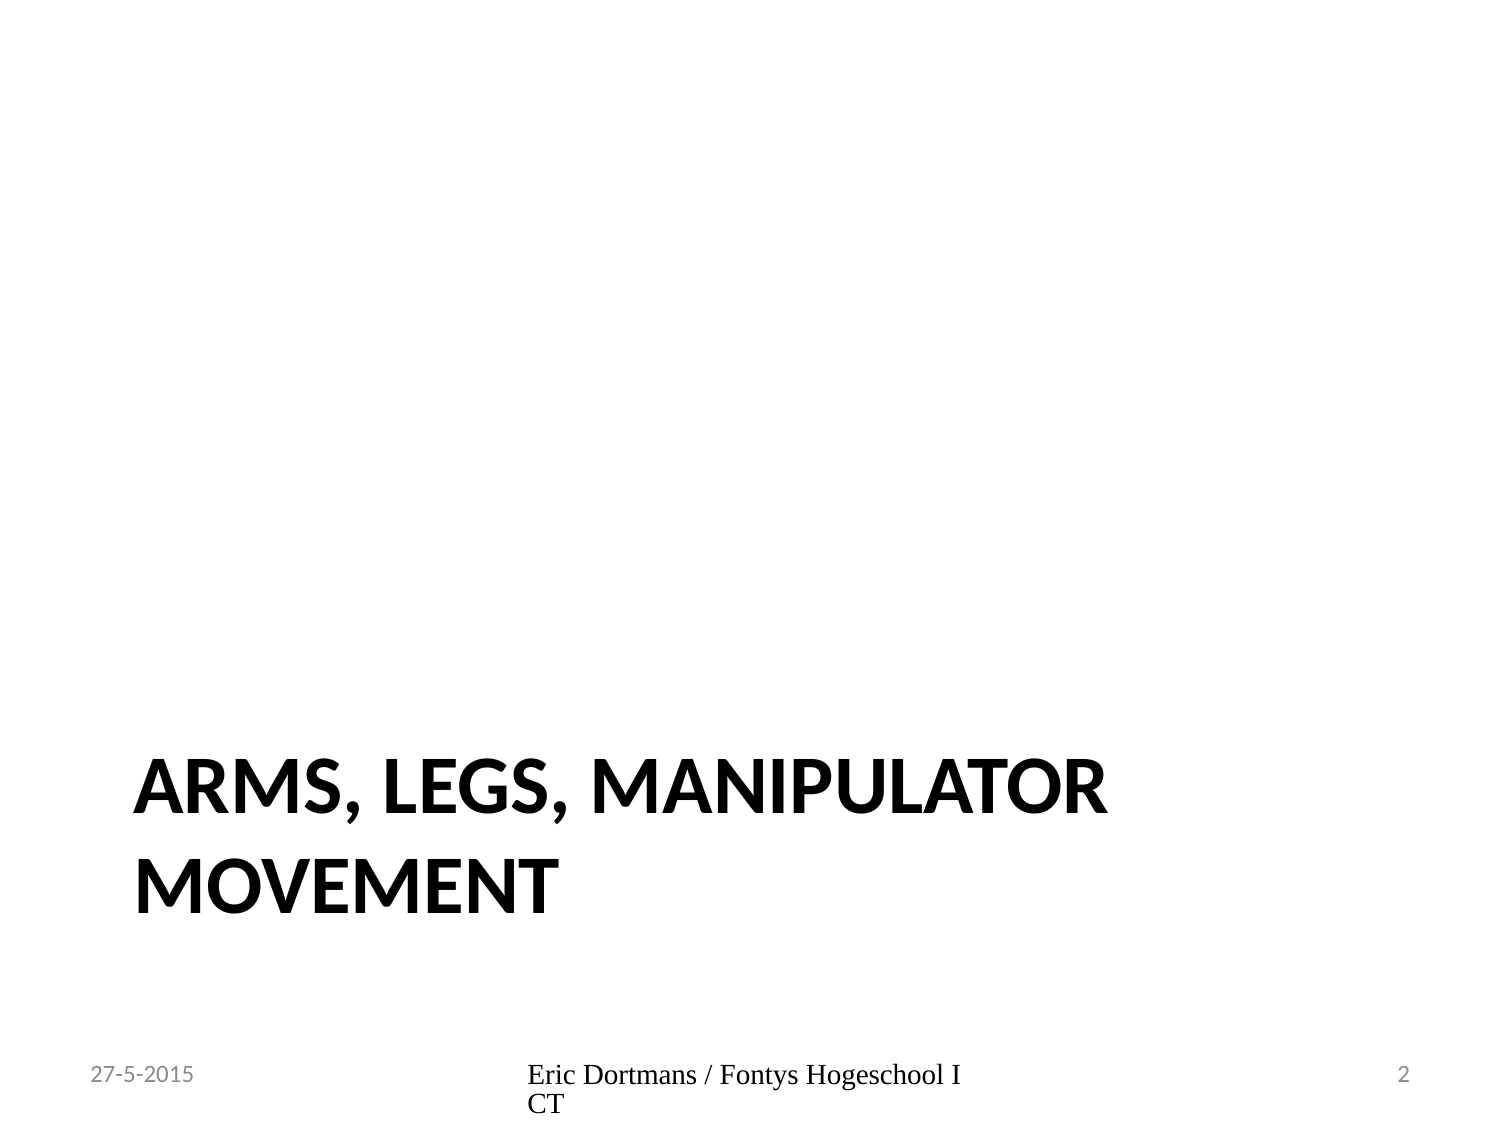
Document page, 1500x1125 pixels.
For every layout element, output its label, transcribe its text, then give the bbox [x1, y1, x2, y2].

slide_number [75, 1042, 425, 1103]
footer Eric Dortmans / Fontys Hogeschool ICT [512, 1042, 988, 1103]
slide_number 2 [1074, 1042, 1425, 1103]
title Arms, Legs, manipulator movement [118, 722, 1394, 947]
